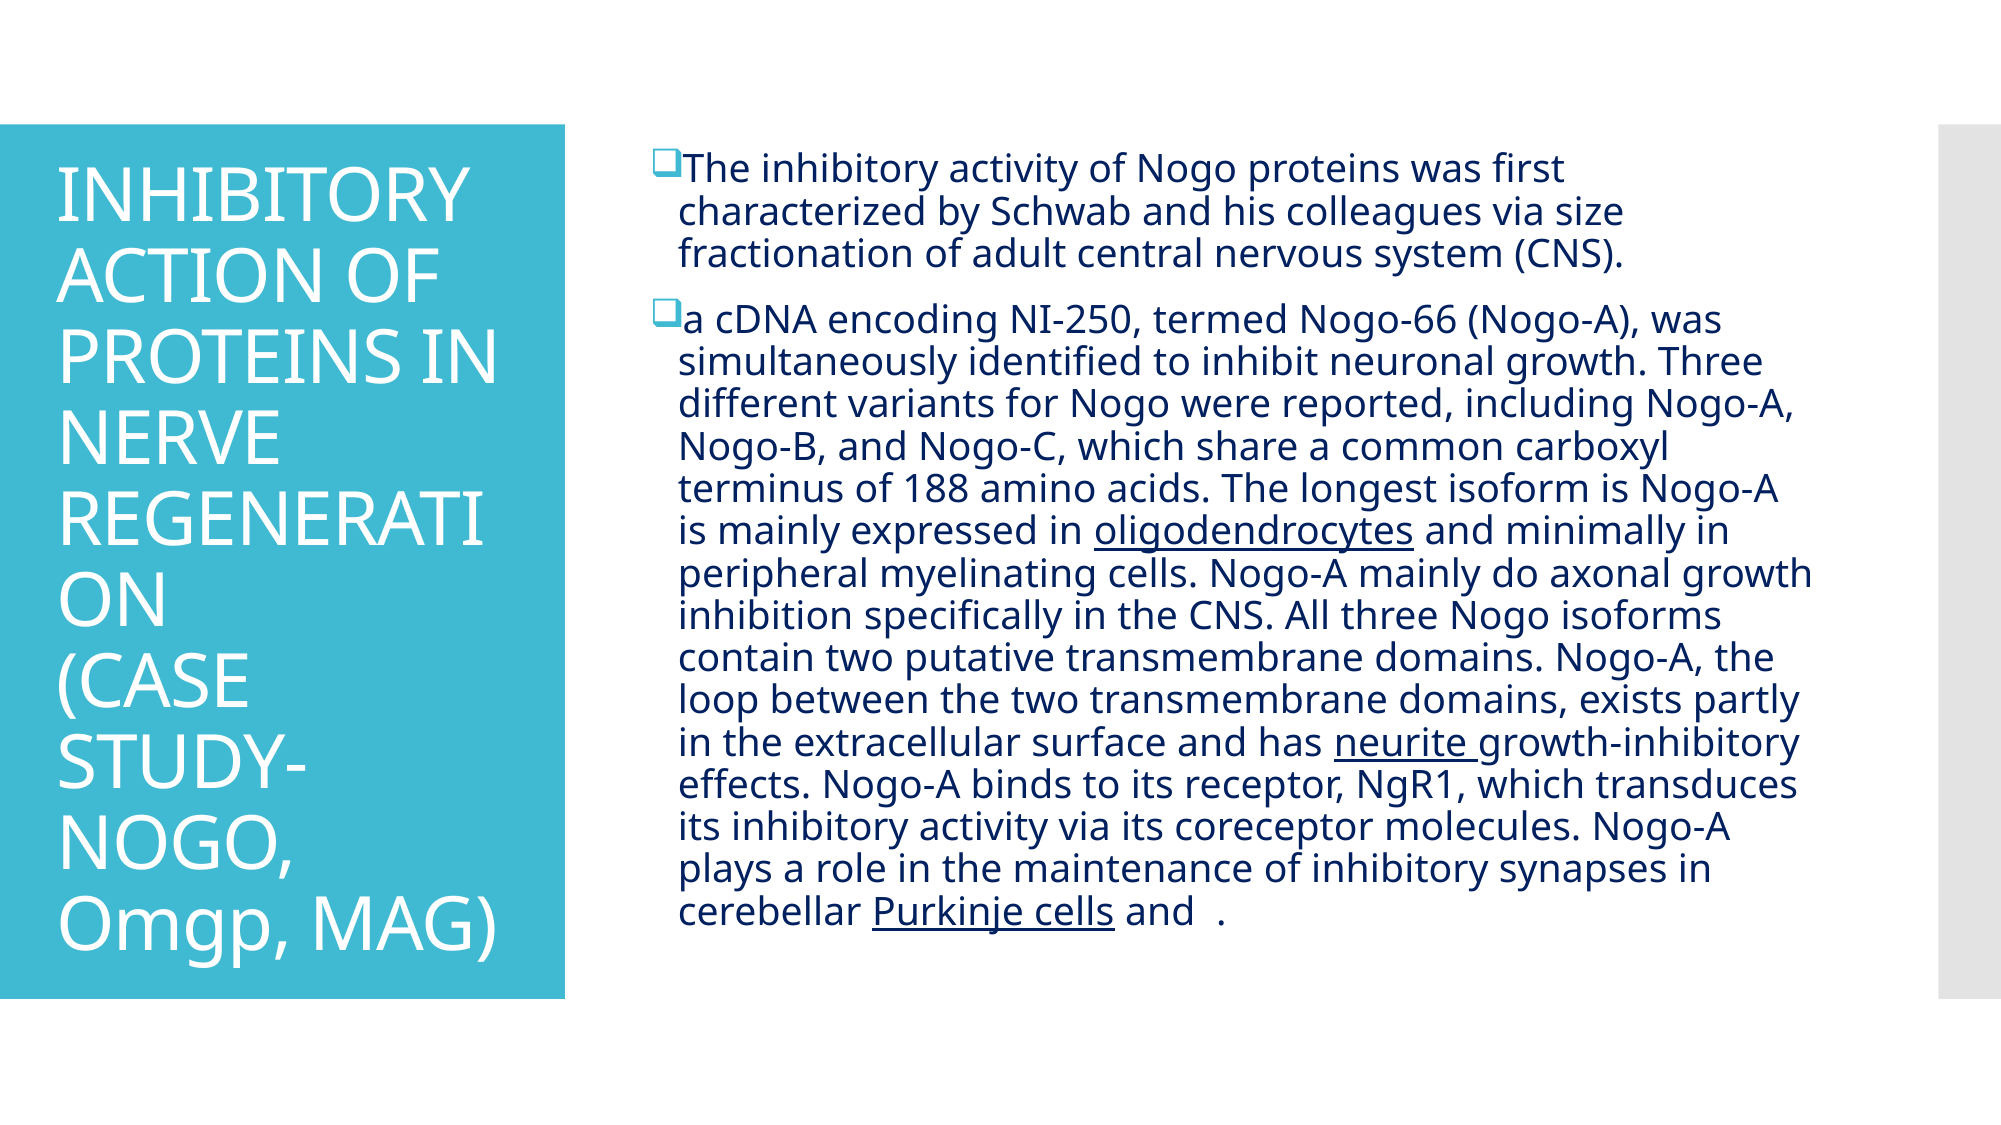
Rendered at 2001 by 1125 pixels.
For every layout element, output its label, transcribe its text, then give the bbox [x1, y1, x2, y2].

title INHIBITORY ACTION OF PROTEINS IN NERVE REGENERATION (CASE STUDY- NOGO, Omgp, MAG) [41, 184, 525, 940]
list The inhibitory activity of Nogo proteins was first characterized by Schwab and his colleagues via size fractionation of adult central nervous system (CNS). a cDNA encoding NI-250, termed Nogo-66 (Nogo-A), was simultaneously identified to inhibit neuronal growth. Three different variants for Nogo were reported, including Nogo-A, Nogo-B, and Nogo-C, which share a common carboxyl terminus of 188 amino acids. The longest isoform is Nogo-A is mainly expressed in oligodendrocytes and minimally in peripheral myelinating cells. Nogo-A mainly do axonal growth inhibition specifically in the CNS. All three Nogo isoforms contain two putative transmembrane domains. Nogo-A, the loop between the two transmembrane domains, exists partly in the extracellular surface and has neurite growth-inhibitory effects. Nogo-A binds to its receptor, NgR1, which transduces its inhibitory activity via its coreceptor molecules. Nogo-A plays a role in the maintenance of inhibitory synapses in cerebellar Purkinje cells and . [634, 141, 1835, 982]
